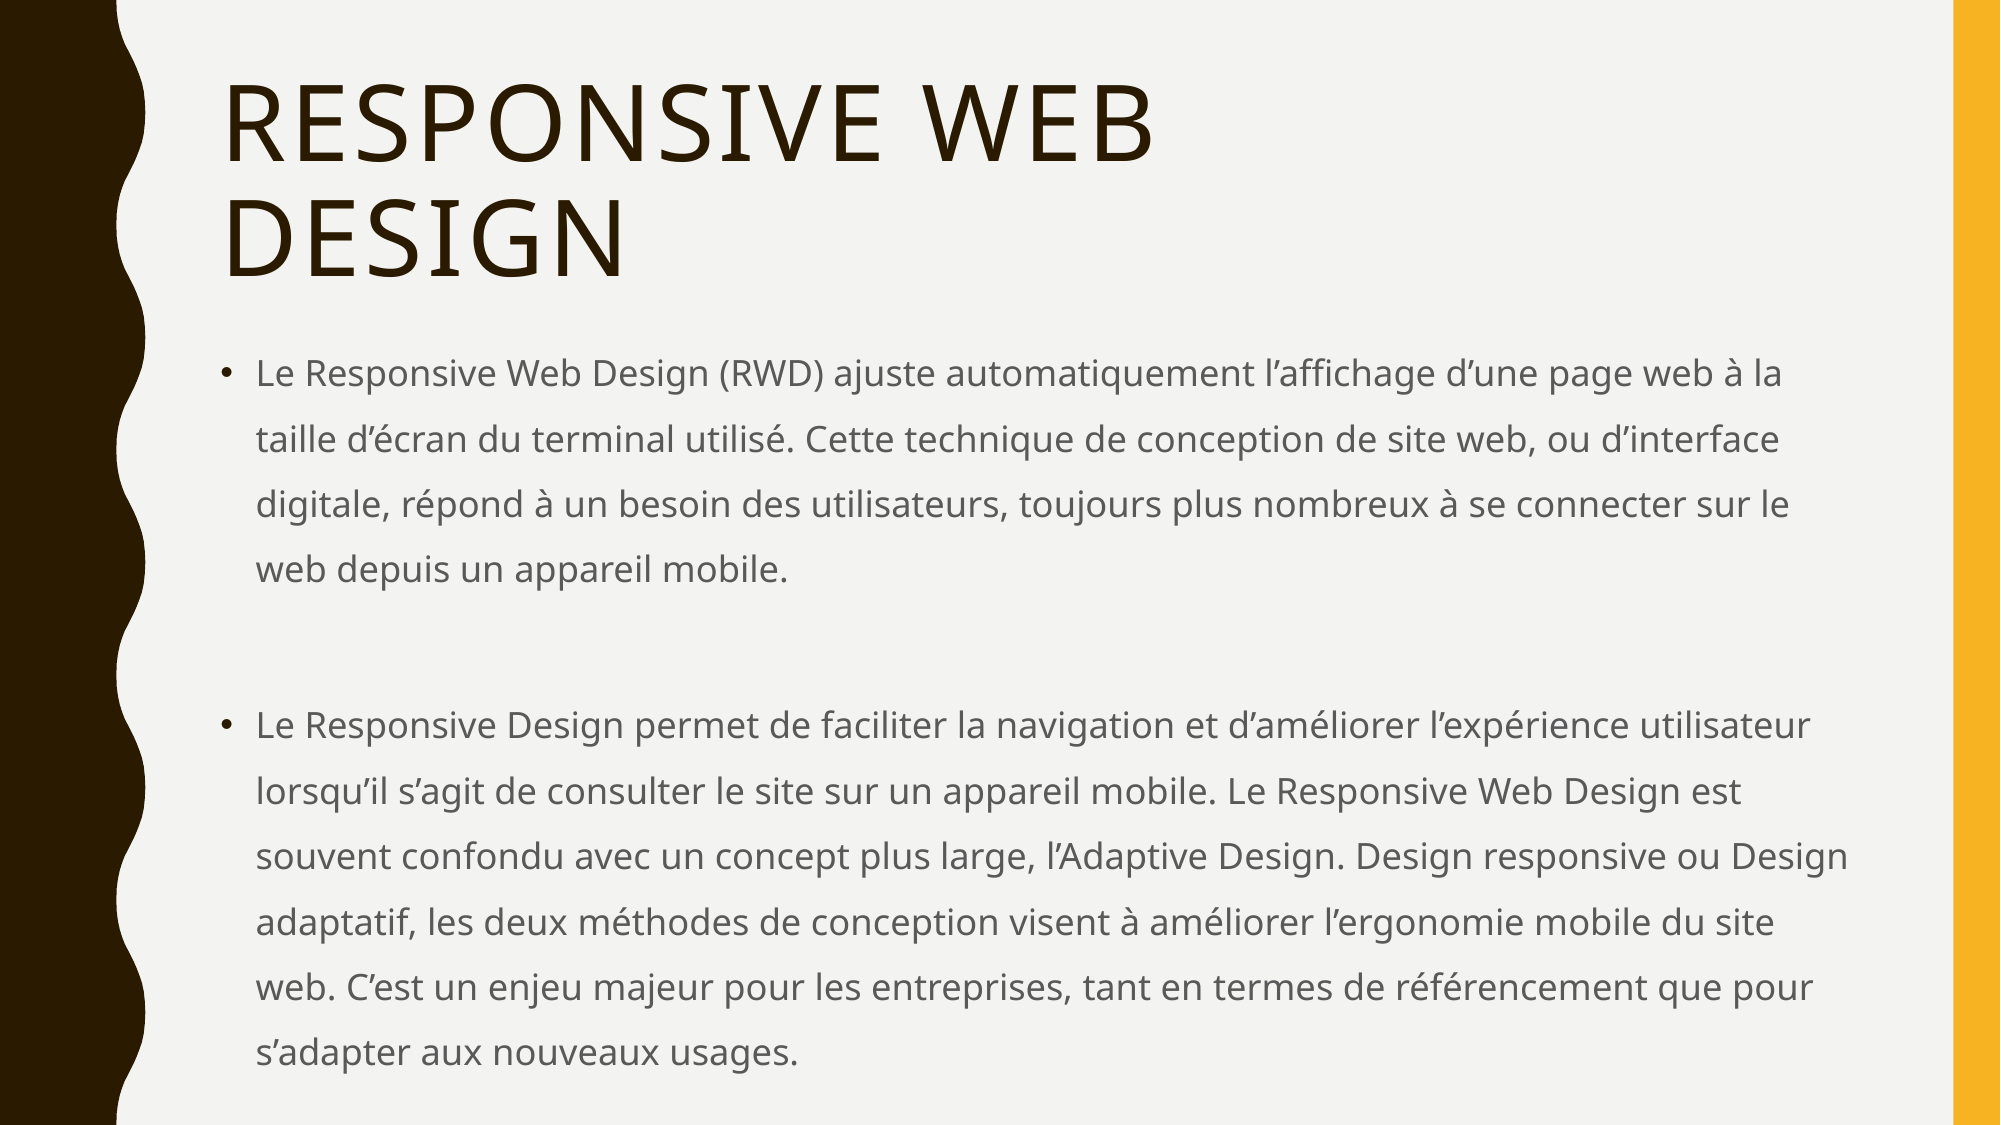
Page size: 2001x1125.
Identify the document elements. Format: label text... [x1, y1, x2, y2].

title Responsive Web Design [205, 62, 1416, 209]
list Le Responsive Web Design (RWD) ajuste automatiquement l’affichage d’une page web à la taille d’écran du terminal utilisé. Cette technique de conception de site web, ou d’interface digitale, répond à un besoin des utilisateurs, toujours plus nombreux à se connecter sur le web depuis un appareil mobile. Le Responsive Design permet de faciliter la navigation et d’améliorer l’expérience utilisateur lorsqu’il s’agit de consulter le site sur un appareil mobile. Le Responsive Web Design est souvent confondu avec un concept plus large, l’Adaptive Design. Design responsive ou Design adaptatif, les deux méthodes de conception visent à améliorer l’ergonomie mobile du site web. C’est un enjeu majeur pour les entreprises, tant en termes de référencement que pour s’adapter aux nouveaux usages. [205, 321, 1875, 1081]
